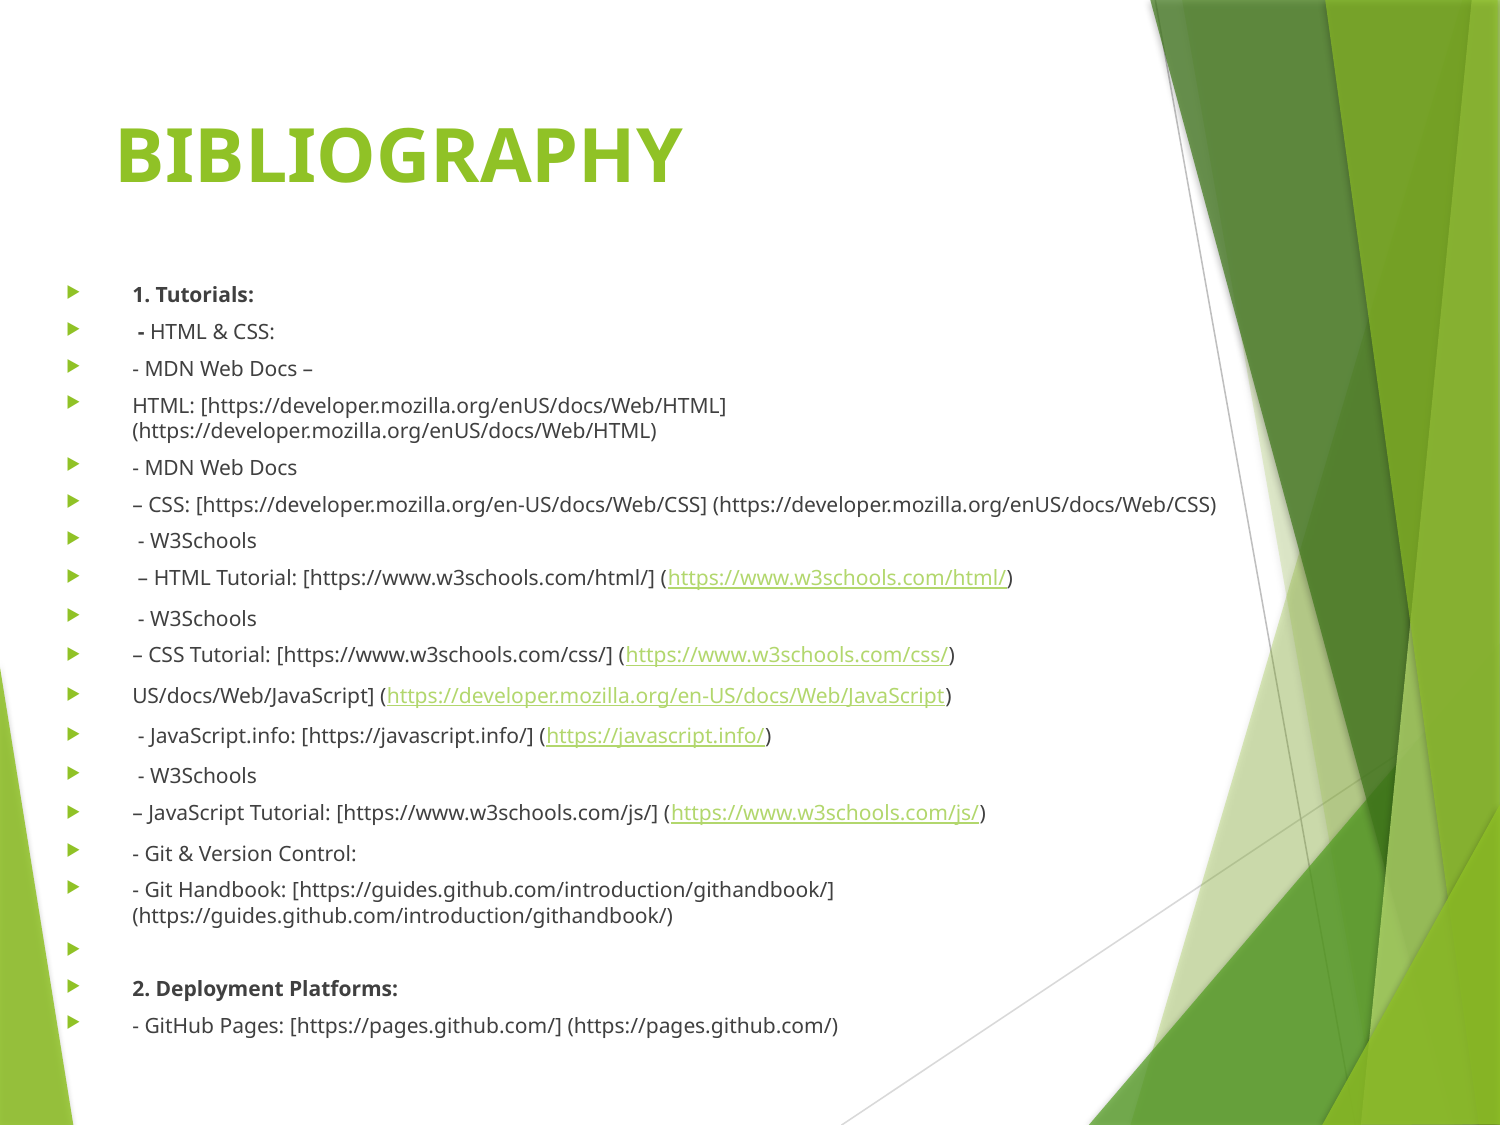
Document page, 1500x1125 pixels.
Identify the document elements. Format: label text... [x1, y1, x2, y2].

list 1. Tutorials: - HTML & CSS: - MDN Web Docs – HTML: [https://developer.mozilla.org/enUS/docs/Web/HTML] (https://developer.mozilla.org/enUS/docs/Web/HTML) - MDN Web Docs – CSS: [https://developer.mozilla.org/en-US/docs/Web/CSS] (https://developer.mozilla.org/enUS/docs/Web/CSS) - W3Schools – HTML Tutorial: [https://www.w3schools.com/html/] (https://www.w3schools.com/html/) - W3Schools – CSS Tutorial: [https://www.w3schools.com/css/] (https://www.w3schools.com/css/) US/docs/Web/JavaScript] (https://developer.mozilla.org/en-US/docs/Web/JavaScript) - JavaScript.info: [https://javascript.info/] (https://javascript.info/) - W3Schools – JavaScript Tutorial: [https://www.w3schools.com/js/] (https://www.w3schools.com/js/) - Git & Version Control: - Git Handbook: [https://guides.github.com/introduction/githandbook/] (https://guides.github.com/introduction/githandbook/) 2. Deployment Platforms: - GitHub Pages: [https://pages.github.com/] (https://pages.github.com/) [51, 274, 1268, 1046]
title BIBLIOGRAPHY [99, 99, 1142, 274]
